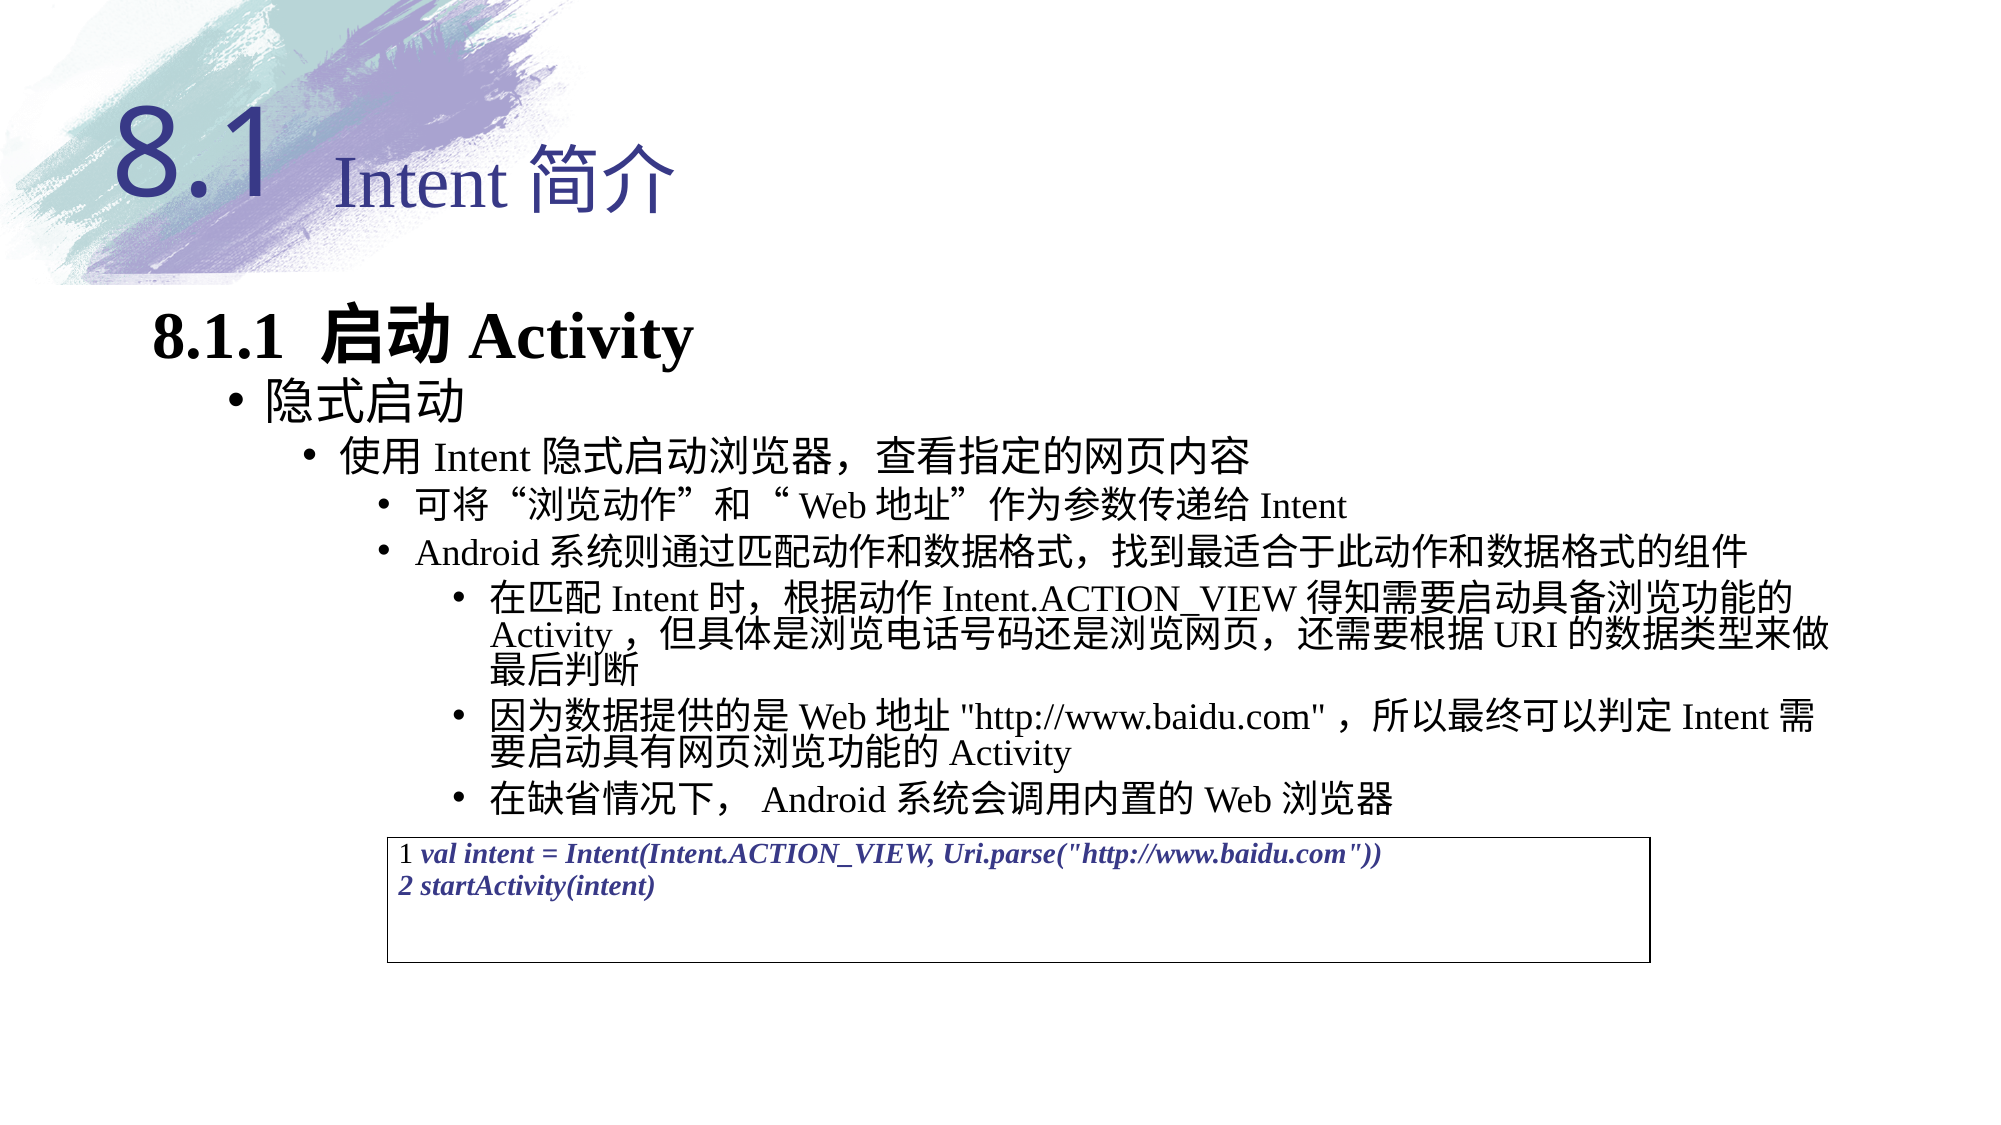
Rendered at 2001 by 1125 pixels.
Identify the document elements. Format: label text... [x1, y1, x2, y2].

title Intent简介 [318, 74, 2000, 293]
text_box 8.1 [96, 64, 475, 230]
list 8.1.1 启动Activity 隐式启动 使用Intent隐式启动浏览器，查看指定的网页内容 可将“浏览动作”和“Web地址”作为参数传递给Intent Android系统则通过匹配动作和数据格式，找到最适合于此动作和数据格式的组件 在匹配Intent时，根据动作Intent.ACTION_VIEW得知需要启动具备浏览功能的Activity，但具体是浏览电话号码还是浏览网页，还需要根据URI的数据类型来做最后判断 因为数据提供的是Web地址"http://www.baidu.com"，所以最终可以判定Intent需要启动具有网页浏览功能的Activity 在缺省情况下，Android系统会调用内置的Web浏览器 [137, 299, 1863, 1014]
table_header 1 val intent = Intent(Intent.ACTION_VIEW, Uri.parse("http://www.baidu.com")) 2 startActivity(intent) [388, 838, 1649, 962]
picture [0, 0, 649, 285]
